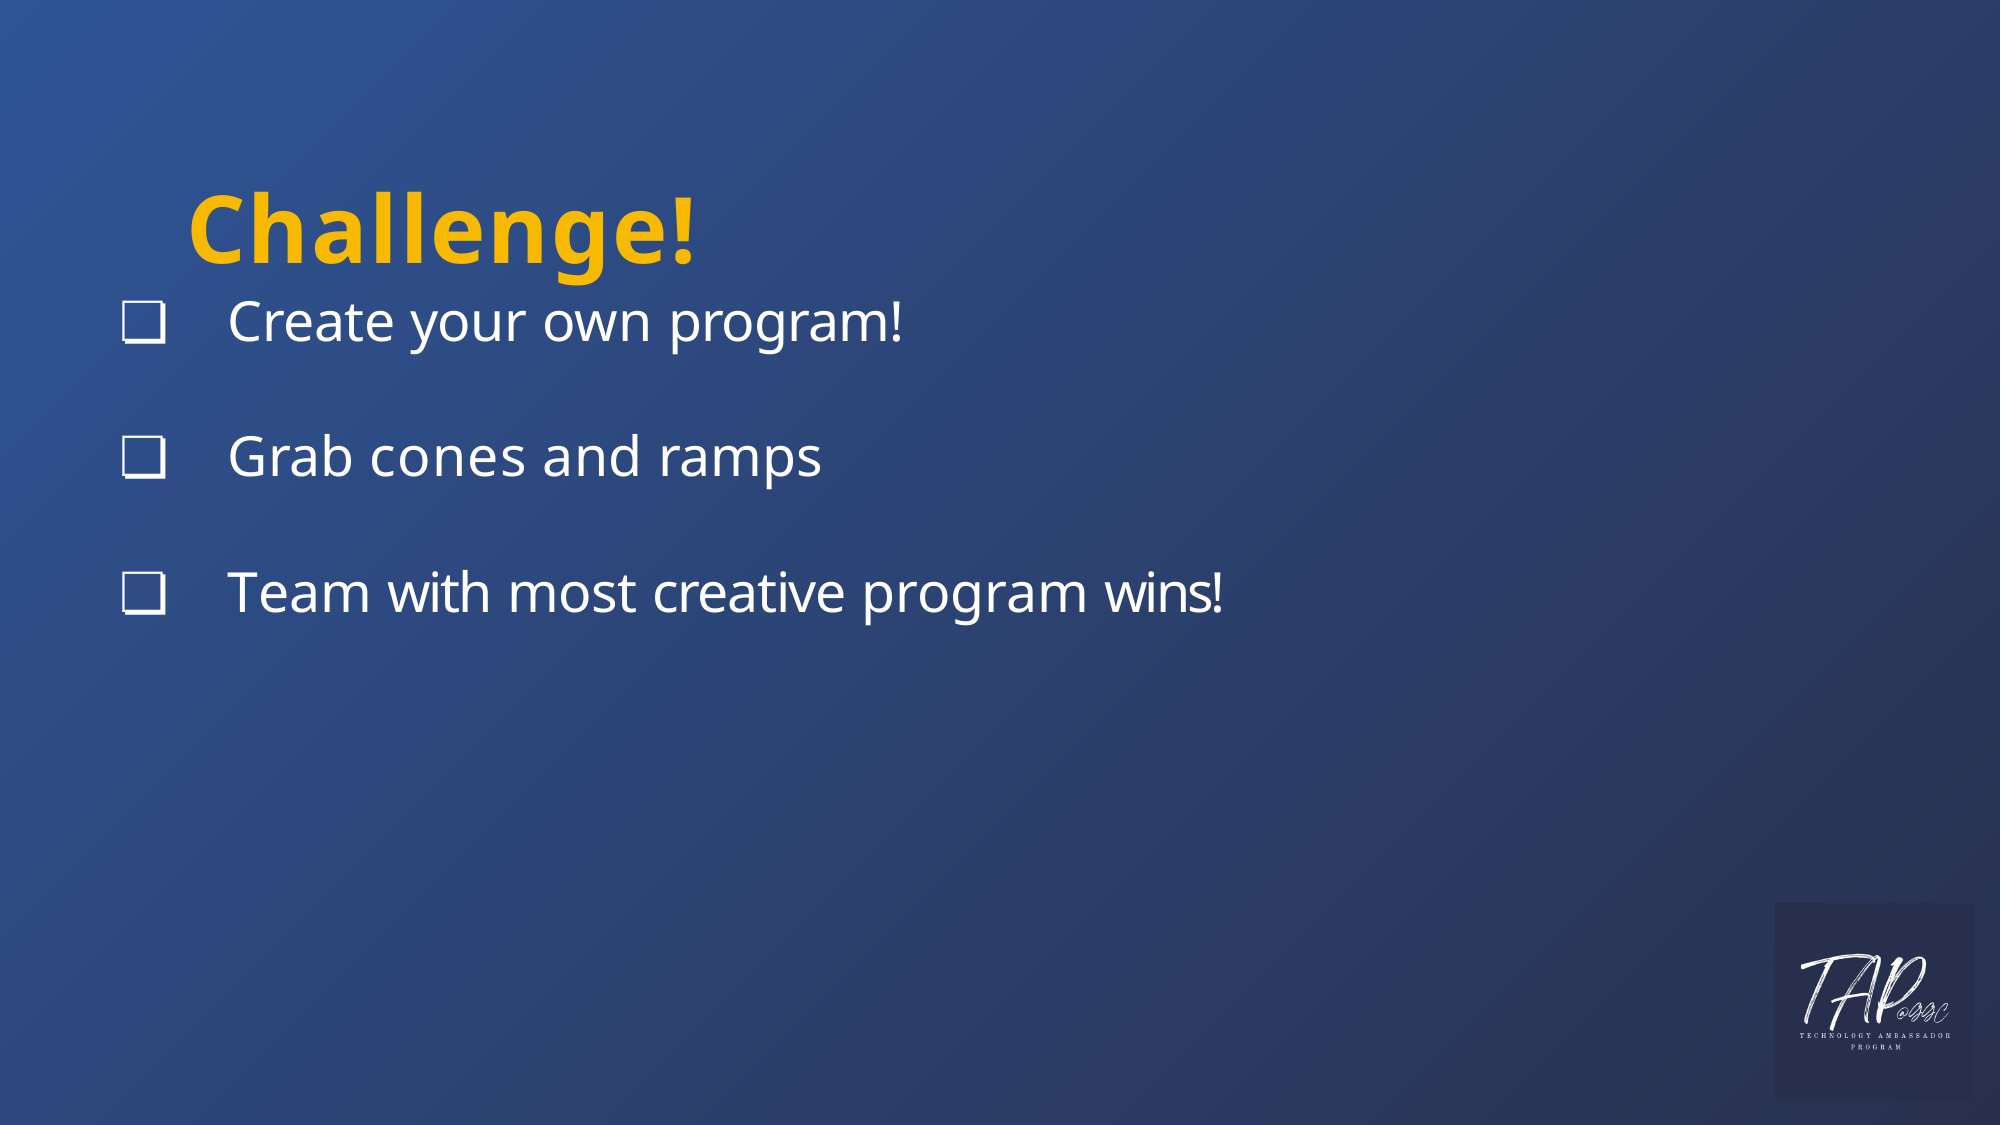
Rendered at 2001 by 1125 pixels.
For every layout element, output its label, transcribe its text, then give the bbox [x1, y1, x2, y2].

picture [1775, 903, 1974, 1101]
title Challenge! [183, 129, 2000, 321]
text_box ❏ Create your own program! ❏ Grab cones and ramps ❏ Team with most creative program wins! [117, 282, 1528, 624]
